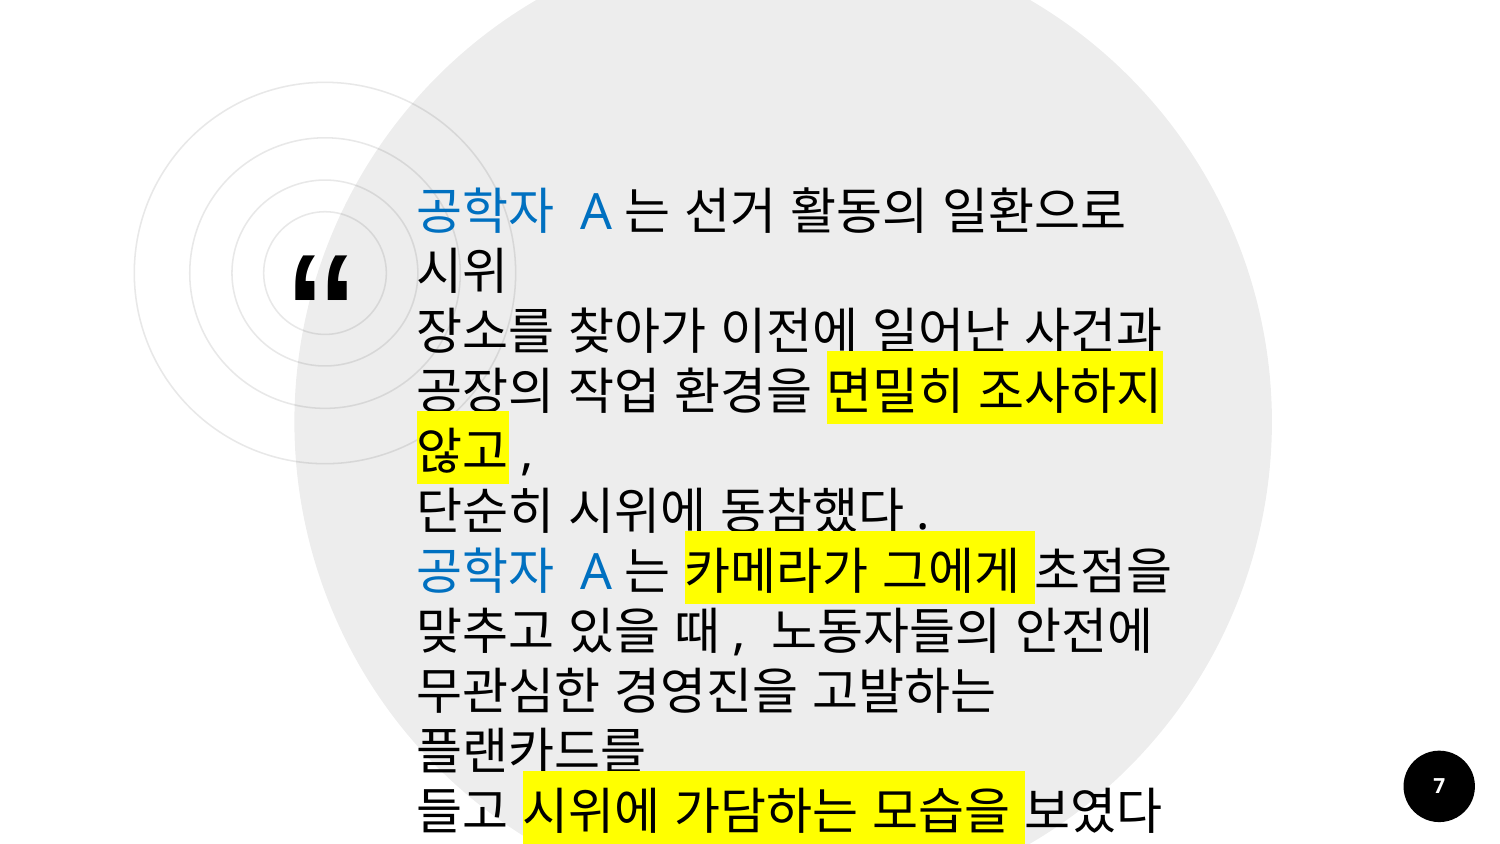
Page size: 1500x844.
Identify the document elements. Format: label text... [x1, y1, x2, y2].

text_box “ [274, 185, 438, 441]
text_box 공학자 A는 선거 활동의 일환으로 시위 장소를 찾아가 이전에 일어난 사건과 공장의 작업 환경을 면밀히 조사하지 않고, 단순히 시위에 동참했다. 공학자 A는 카메라가 그에게 초점을 맞추고 있을 때, 노동자들의 안전에 무관심한 경영진을 고발하는 플랜카드를 들고 시위에 가담하는 모습을 보였다 [401, 171, 1205, 844]
slide_number 7 [1403, 750, 1475, 823]
